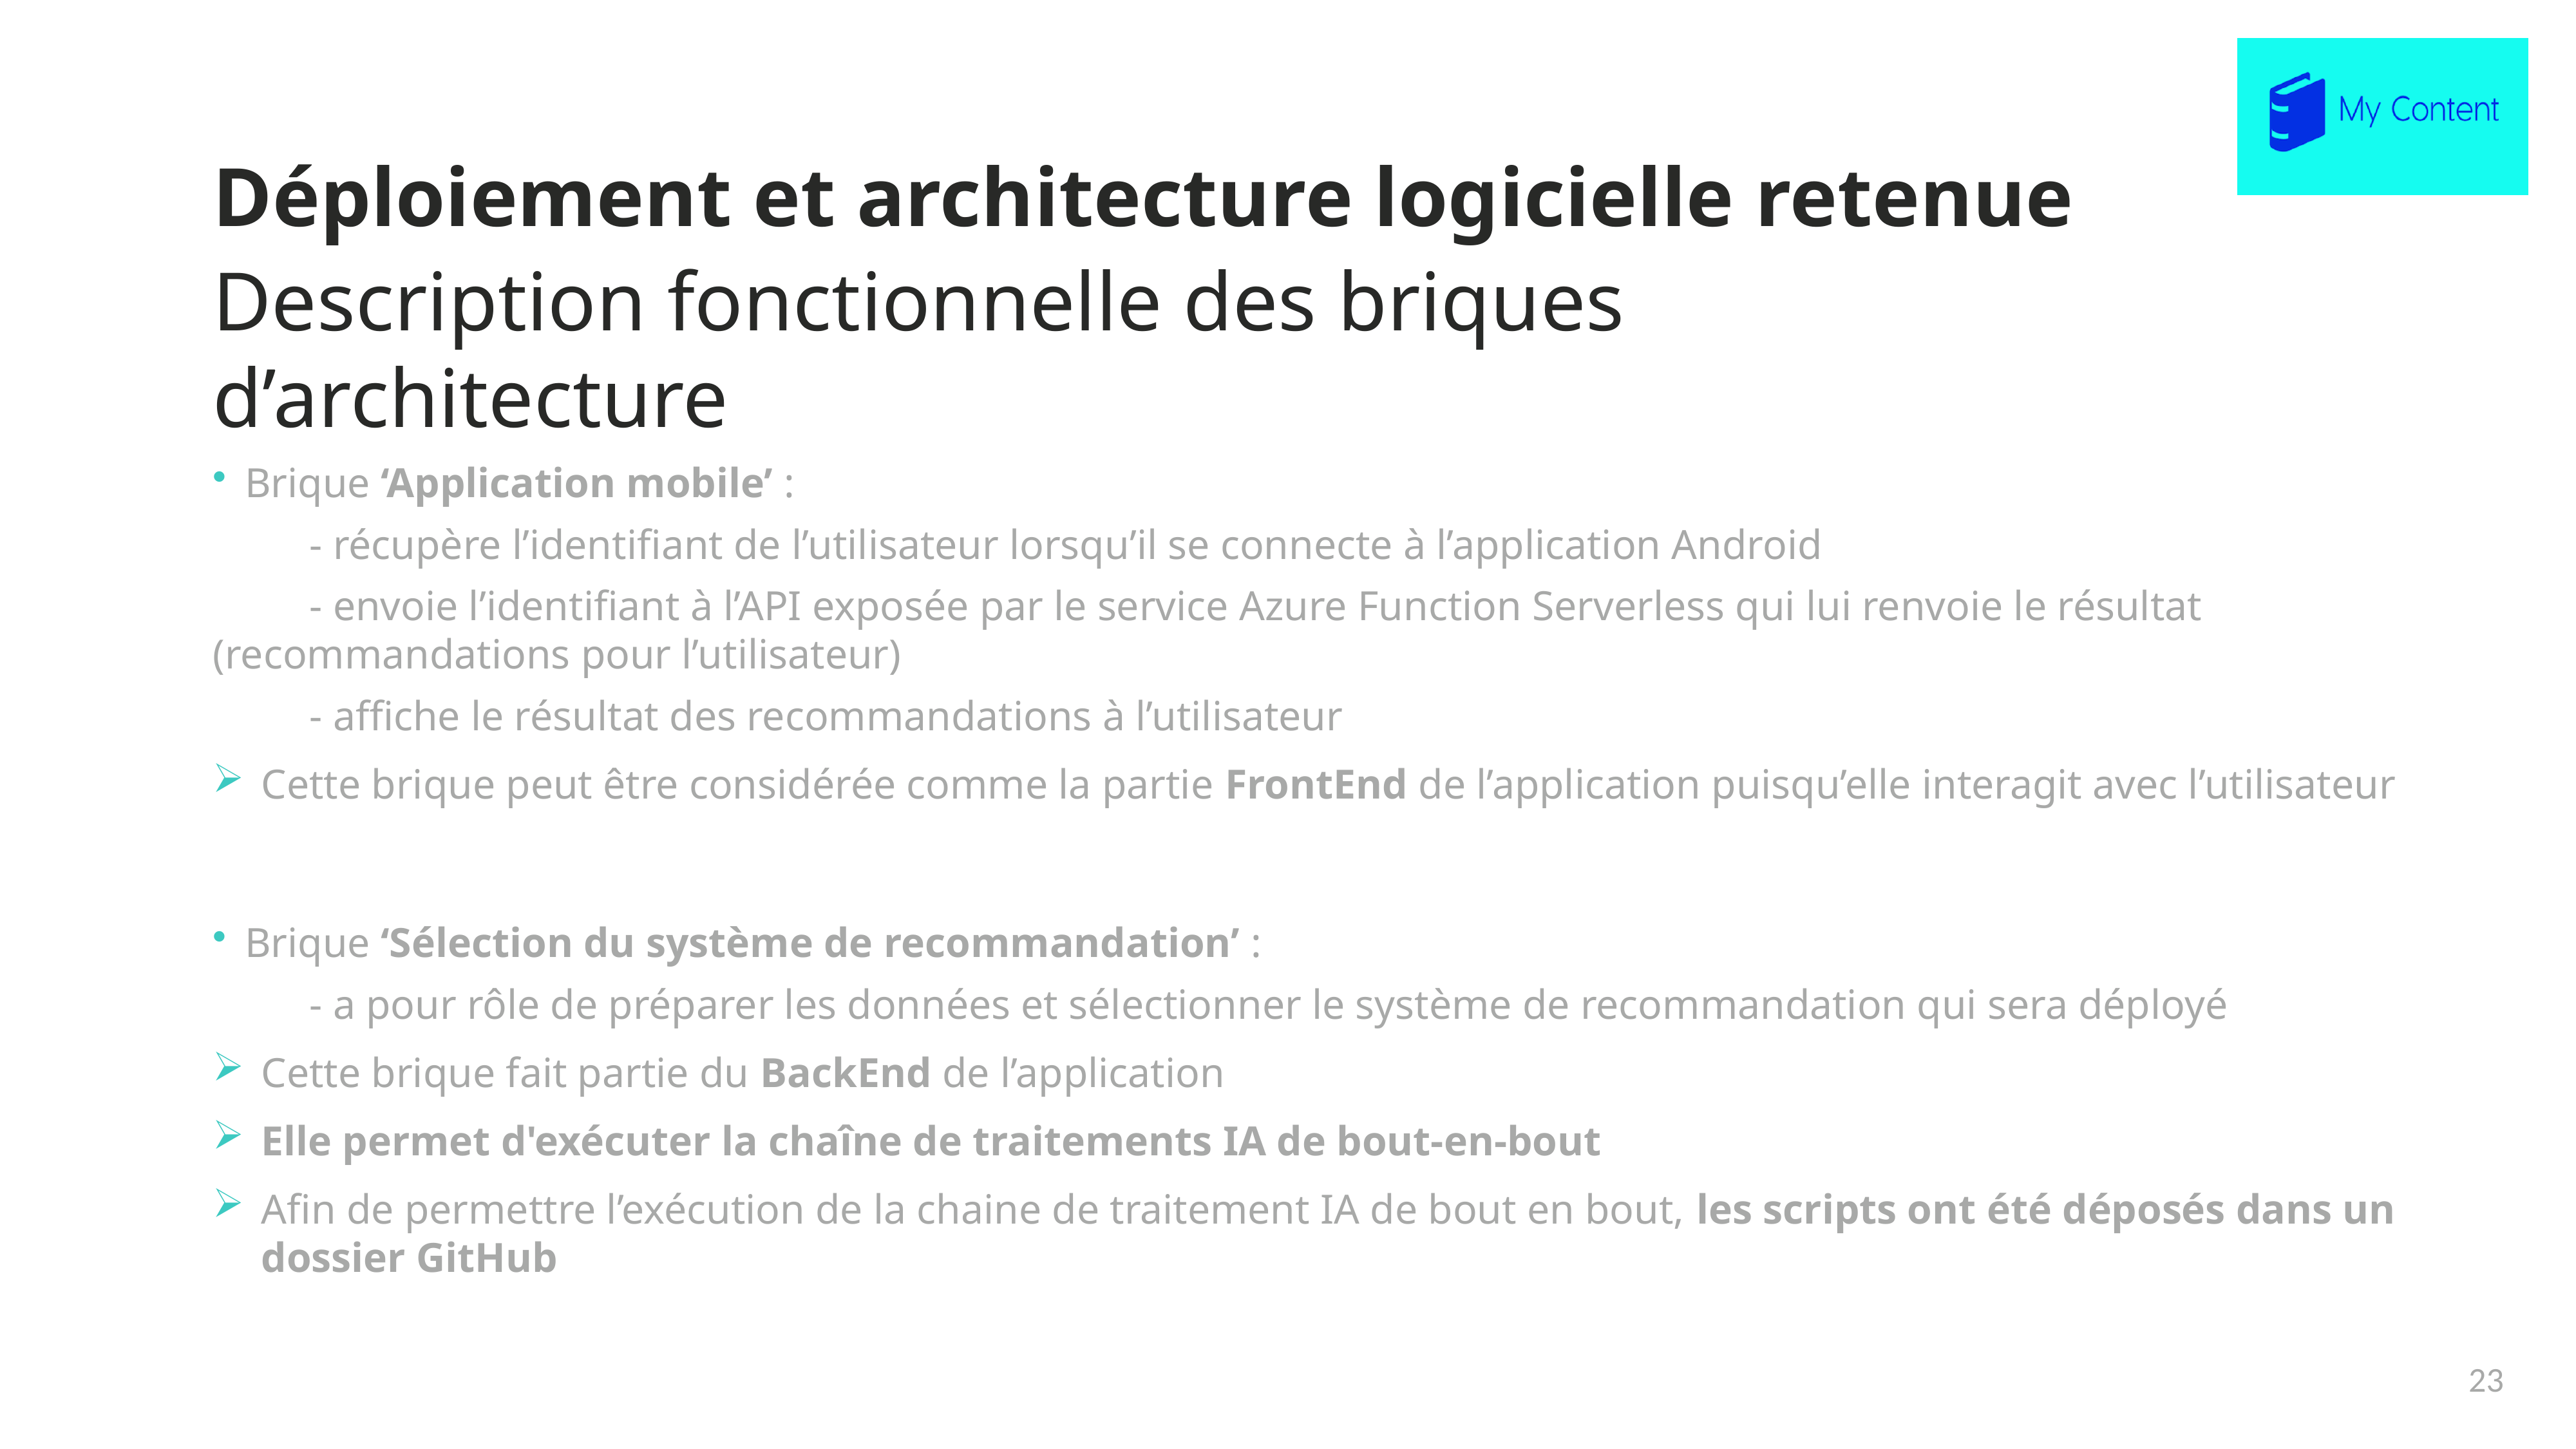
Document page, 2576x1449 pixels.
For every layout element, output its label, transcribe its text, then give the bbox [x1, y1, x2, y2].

text_box Brique ‘Application mobile’ : - récupère l’identifiant de l’utilisateur lorsqu’il se connecte à l’application Android - envoie l’identifiant à l’API exposée par le service Azure Function Serverless qui lui renvoie le résultat (recommandations pour l’utilisateur) - affiche le résultat des recommandations à l’utilisateur Cette brique peut être considérée comme la partie FrontEnd de l’application puisqu’elle interagit avec l’utilisateur Brique ‘Sélection du système de recommandation’ : - a pour rôle de préparer les données et sélectionner le système de recommandation qui sera déployé Cette brique fait partie du BackEnd de l’application Elle permet d'exécuter la chaîne de traitements IA de bout-en-bout Afin de permettre l’exécution de la chaine de traitement IA de bout en bout, les scripts ont été déposés dans un dossier GitHub [203, 447, 2488, 1339]
picture [2237, 38, 2528, 195]
slide_number 23 [2443, 1346, 2530, 1410]
text_box Déploiement et architecture logicielle retenue [203, 136, 2328, 252]
text_box Description fonctionnelle des briques d’architecture [203, 240, 2000, 453]
